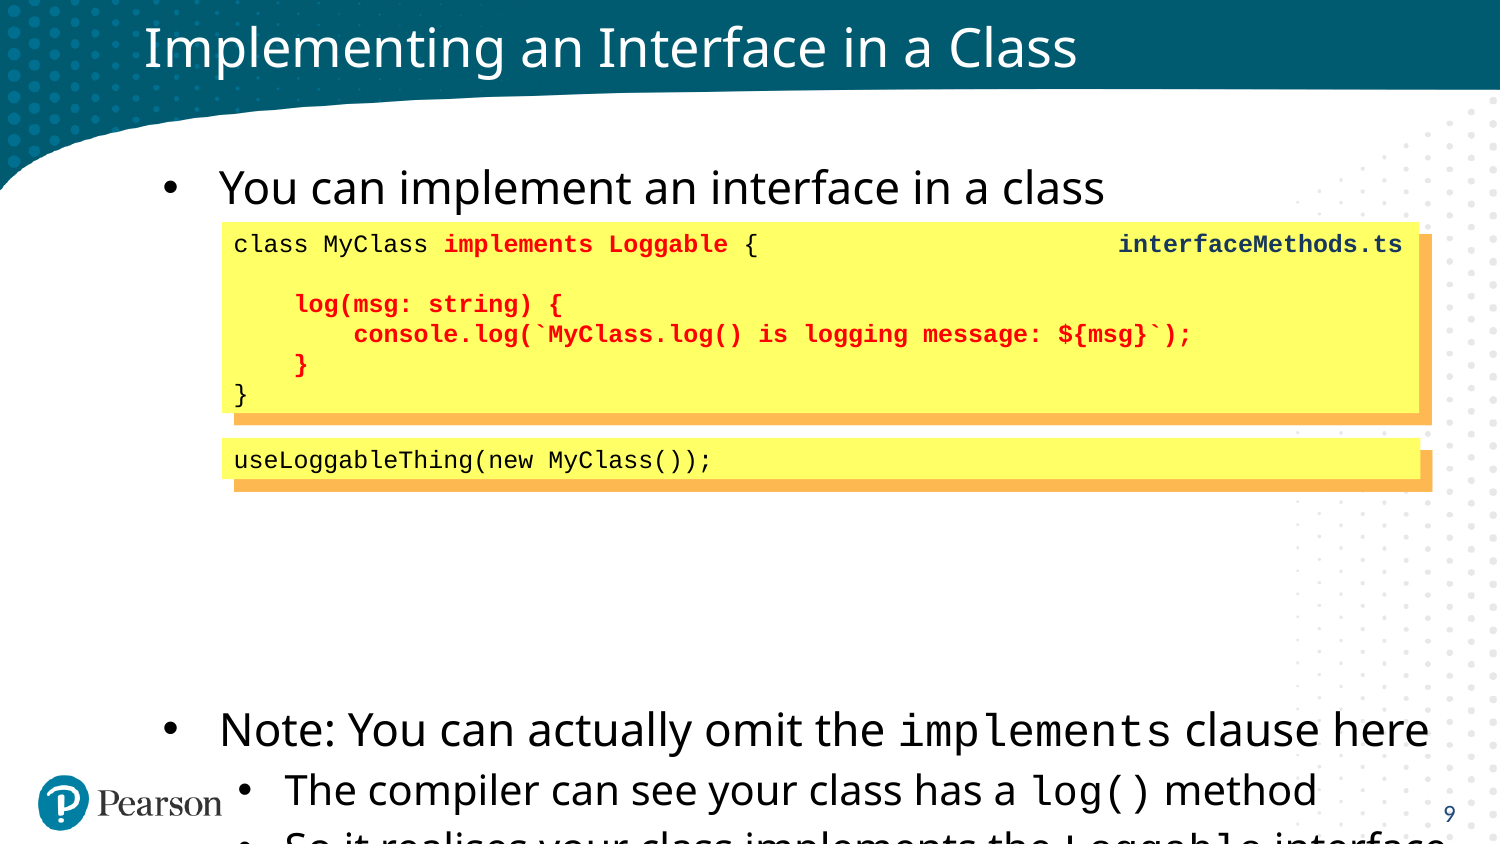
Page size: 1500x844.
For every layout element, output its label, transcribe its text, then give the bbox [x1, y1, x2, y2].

text_box interfaceMethods.ts [1103, 220, 1418, 266]
list You can implement an interface in a class Note: You can actually omit the implements clause here The compiler can see your class has a log() method So it realises your class implements the Loggable interface [147, 151, 1469, 766]
text_box useLoggableThing(new MyClass()); [222, 437, 1421, 480]
text_box 9 [1406, 759, 1493, 835]
picture [0, 90, 1500, 844]
title Implementing an Interface in a Class [130, 6, 1431, 98]
text_box class MyClass implements Loggable { log(msg: string) { console.log(`MyClass.log() is logging message: ${msg}`); } } [222, 222, 1420, 414]
